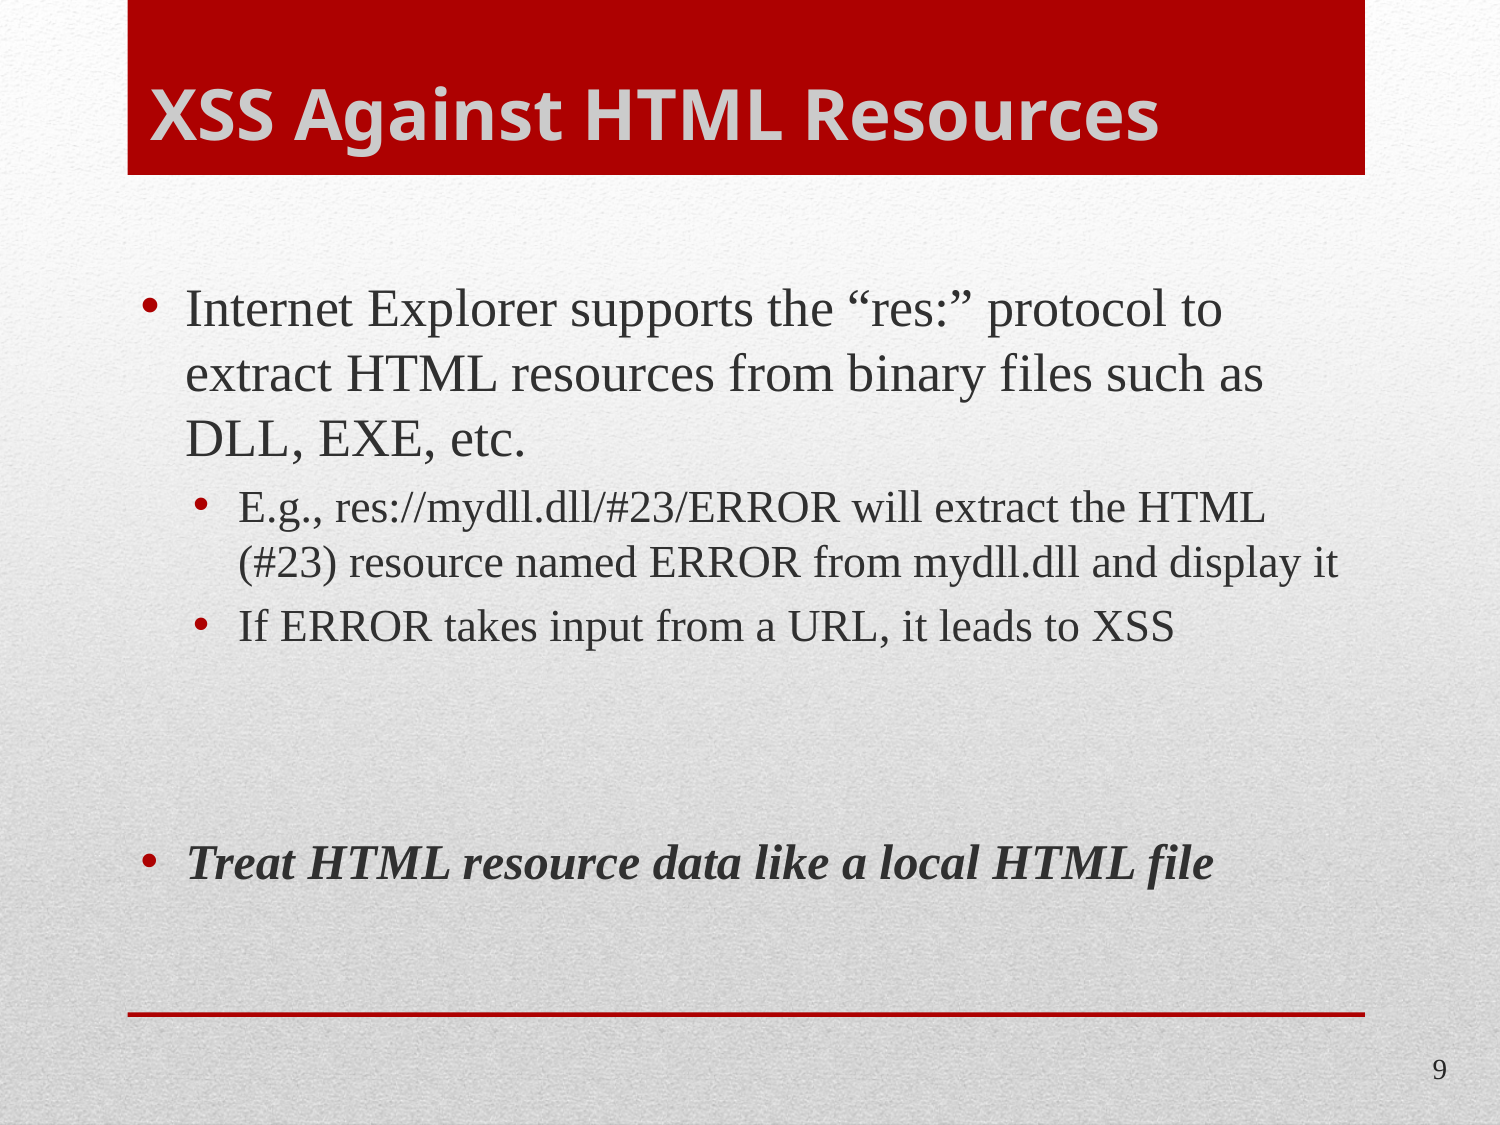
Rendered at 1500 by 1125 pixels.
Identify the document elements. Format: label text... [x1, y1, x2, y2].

title XSS Against HTML Resources [135, 0, 1248, 163]
list Internet Explorer supports the “res:” protocol to extract HTML resources from binary files such as DLL, EXE, etc. E.g., res://mydll.dll/#23/ERROR will extract the HTML (#23) resource named ERROR from mydll.dll and display it If ERROR takes input from a URL, it leads to XSS Treat HTML resource data like a local HTML file [125, 200, 1363, 963]
slide_number 9 [1337, 1037, 1463, 1098]
